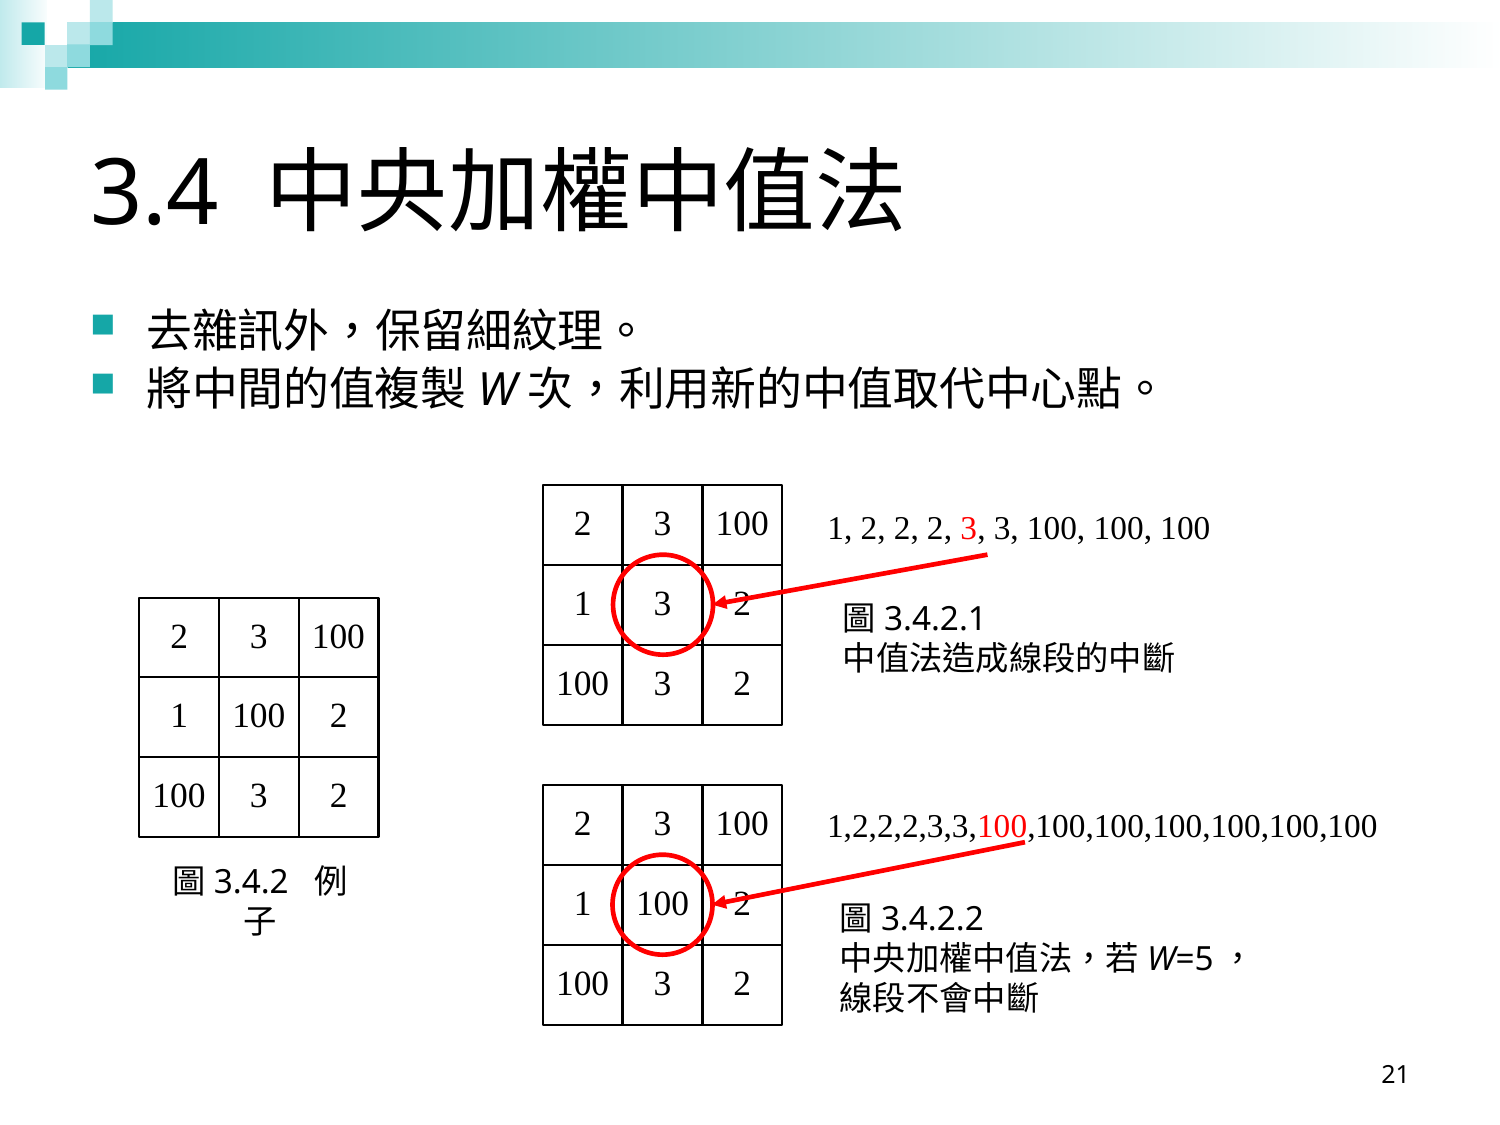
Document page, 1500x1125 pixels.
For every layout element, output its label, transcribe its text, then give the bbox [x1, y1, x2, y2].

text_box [133, 479, 1403, 1030]
slide_number 21 [1074, 1024, 1426, 1101]
title 3.4 中央加權中值法 [75, 75, 1425, 299]
list 去雜訊外，保留細紋理。 將中間的值複製W次，利用新的中值取代中心點。 [75, 299, 1425, 525]
